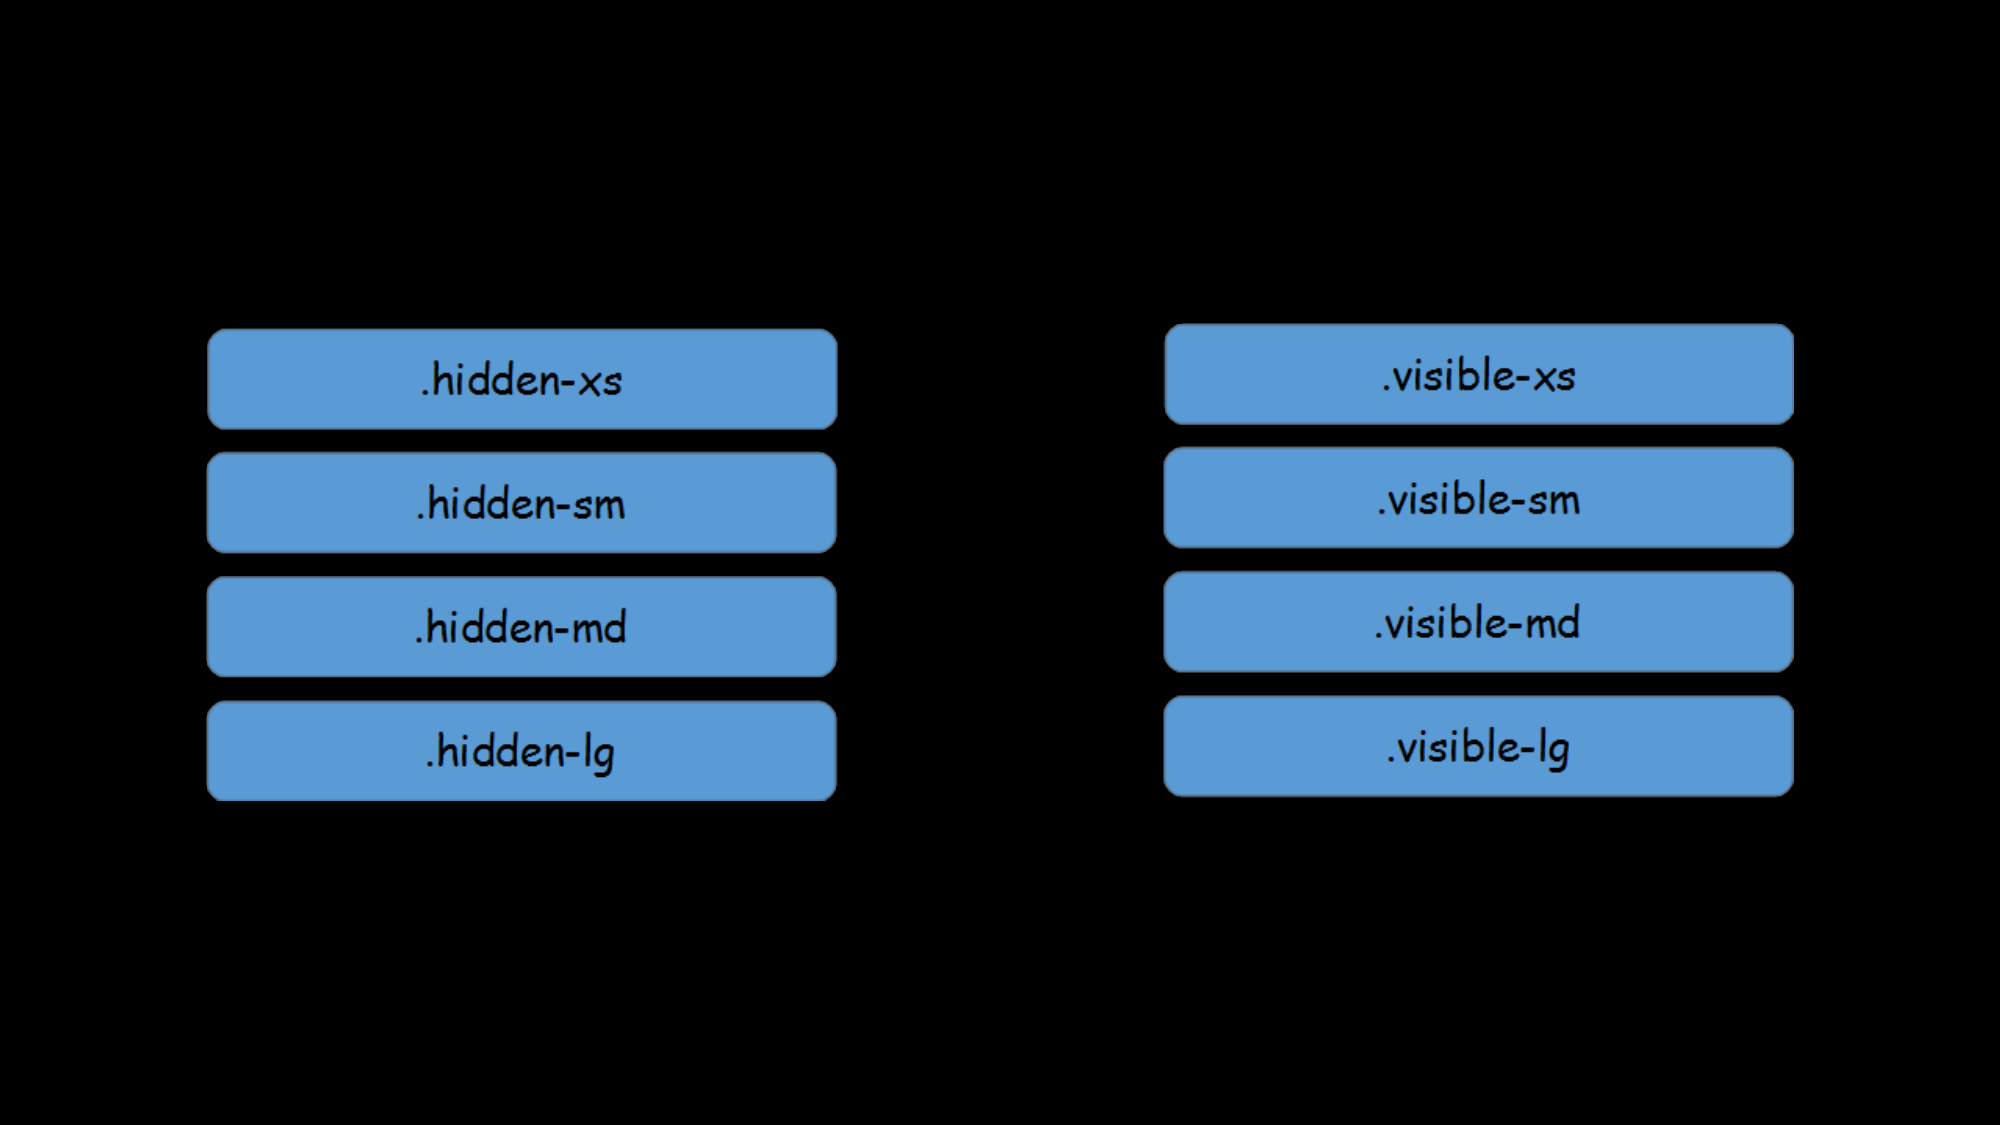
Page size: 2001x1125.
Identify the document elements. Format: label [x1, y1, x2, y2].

picture [206, 323, 1794, 801]
